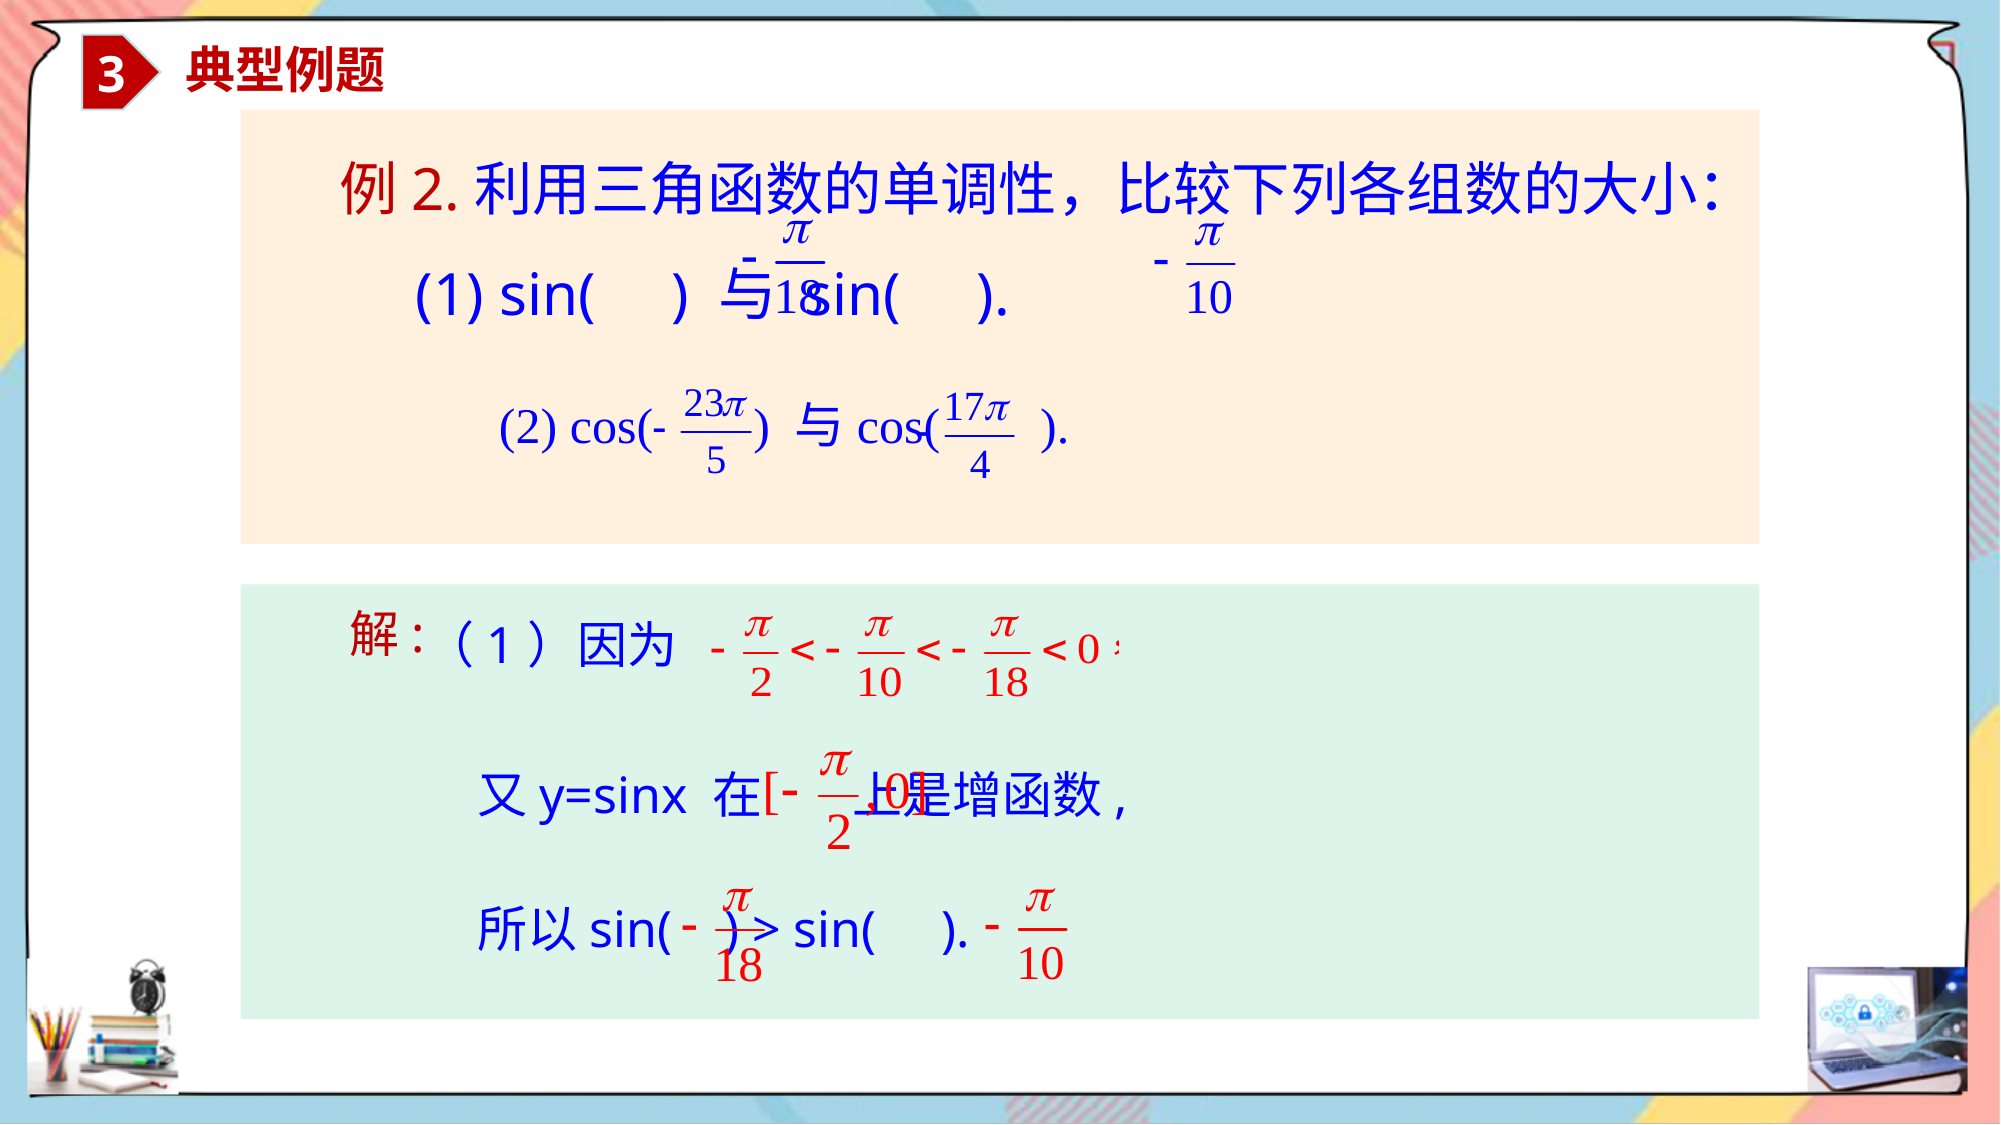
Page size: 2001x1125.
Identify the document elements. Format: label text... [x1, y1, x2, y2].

text_box (2) cos( ) 与cos( ). [1024, 386, 1210, 462]
text_box 3 [82, 34, 161, 110]
text_box 典型例题 [162, 38, 785, 99]
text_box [646, 377, 759, 483]
picture [0, 0, 2001, 1125]
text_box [909, 380, 1024, 488]
text_box (2) cos( ) 与cos( ). [484, 386, 646, 462]
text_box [240, 584, 1760, 1024]
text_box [733, 195, 833, 325]
text_box (2) cos( ) 与cos( ). [759, 386, 909, 462]
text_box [1145, 199, 1247, 325]
text_box [240, 109, 1760, 545]
text_box 例2.利用三角函数的单调性，比较下列各组数的大小： (1) sin( ) 与 sin( ). [324, 109, 2000, 335]
